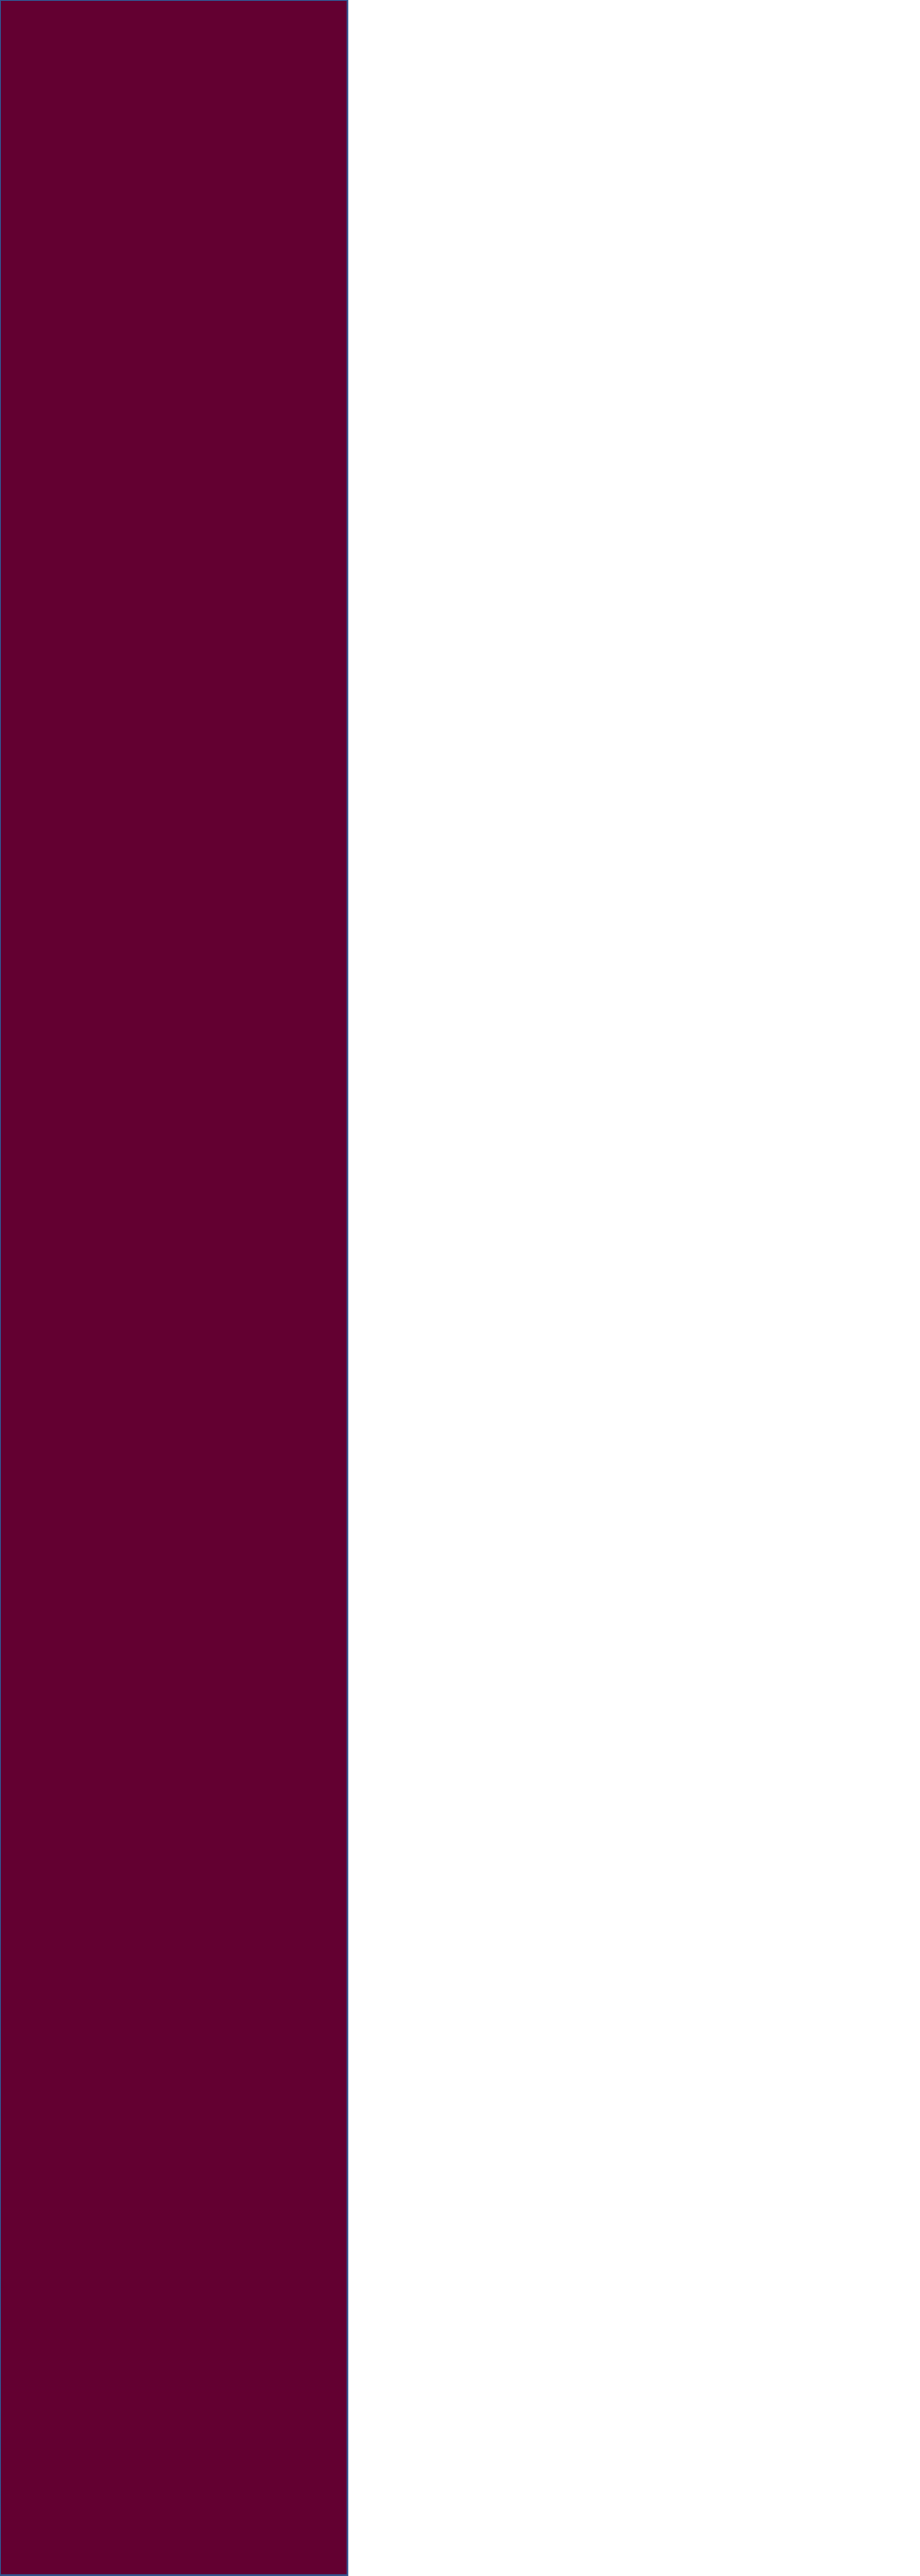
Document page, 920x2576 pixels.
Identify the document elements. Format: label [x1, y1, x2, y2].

text_box [0, 0, 348, 2576]
